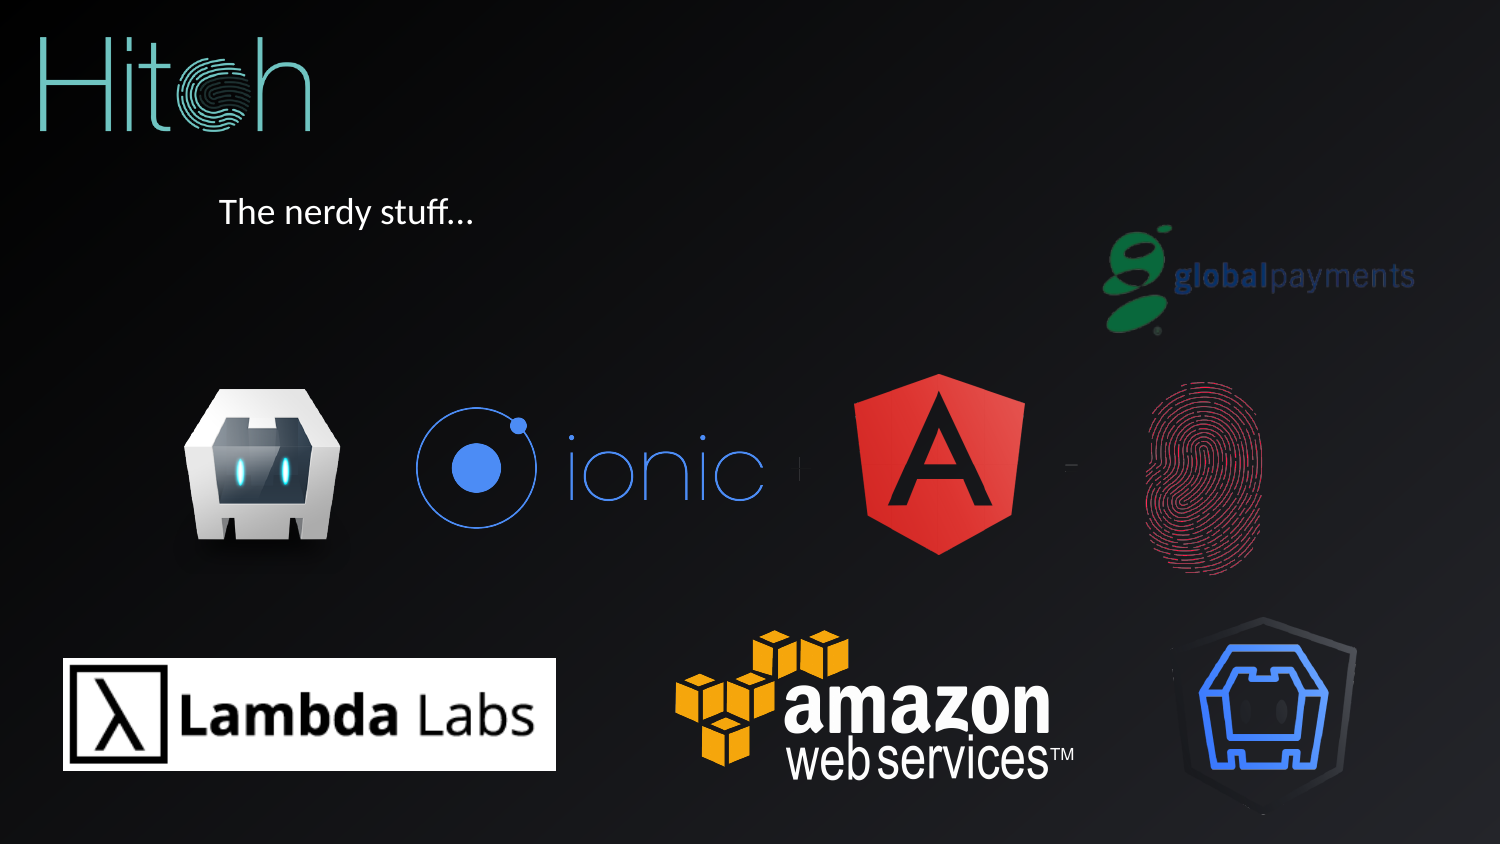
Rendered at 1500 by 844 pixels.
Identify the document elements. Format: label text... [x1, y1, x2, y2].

picture [414, 407, 764, 529]
picture [63, 658, 556, 771]
picture [790, 372, 1403, 587]
picture [1125, 616, 1358, 816]
picture [172, 372, 352, 574]
picture [1098, 223, 1418, 338]
text_box The nerdy stuff... [204, 179, 1278, 240]
picture [669, 623, 1078, 788]
picture [40, 36, 310, 132]
